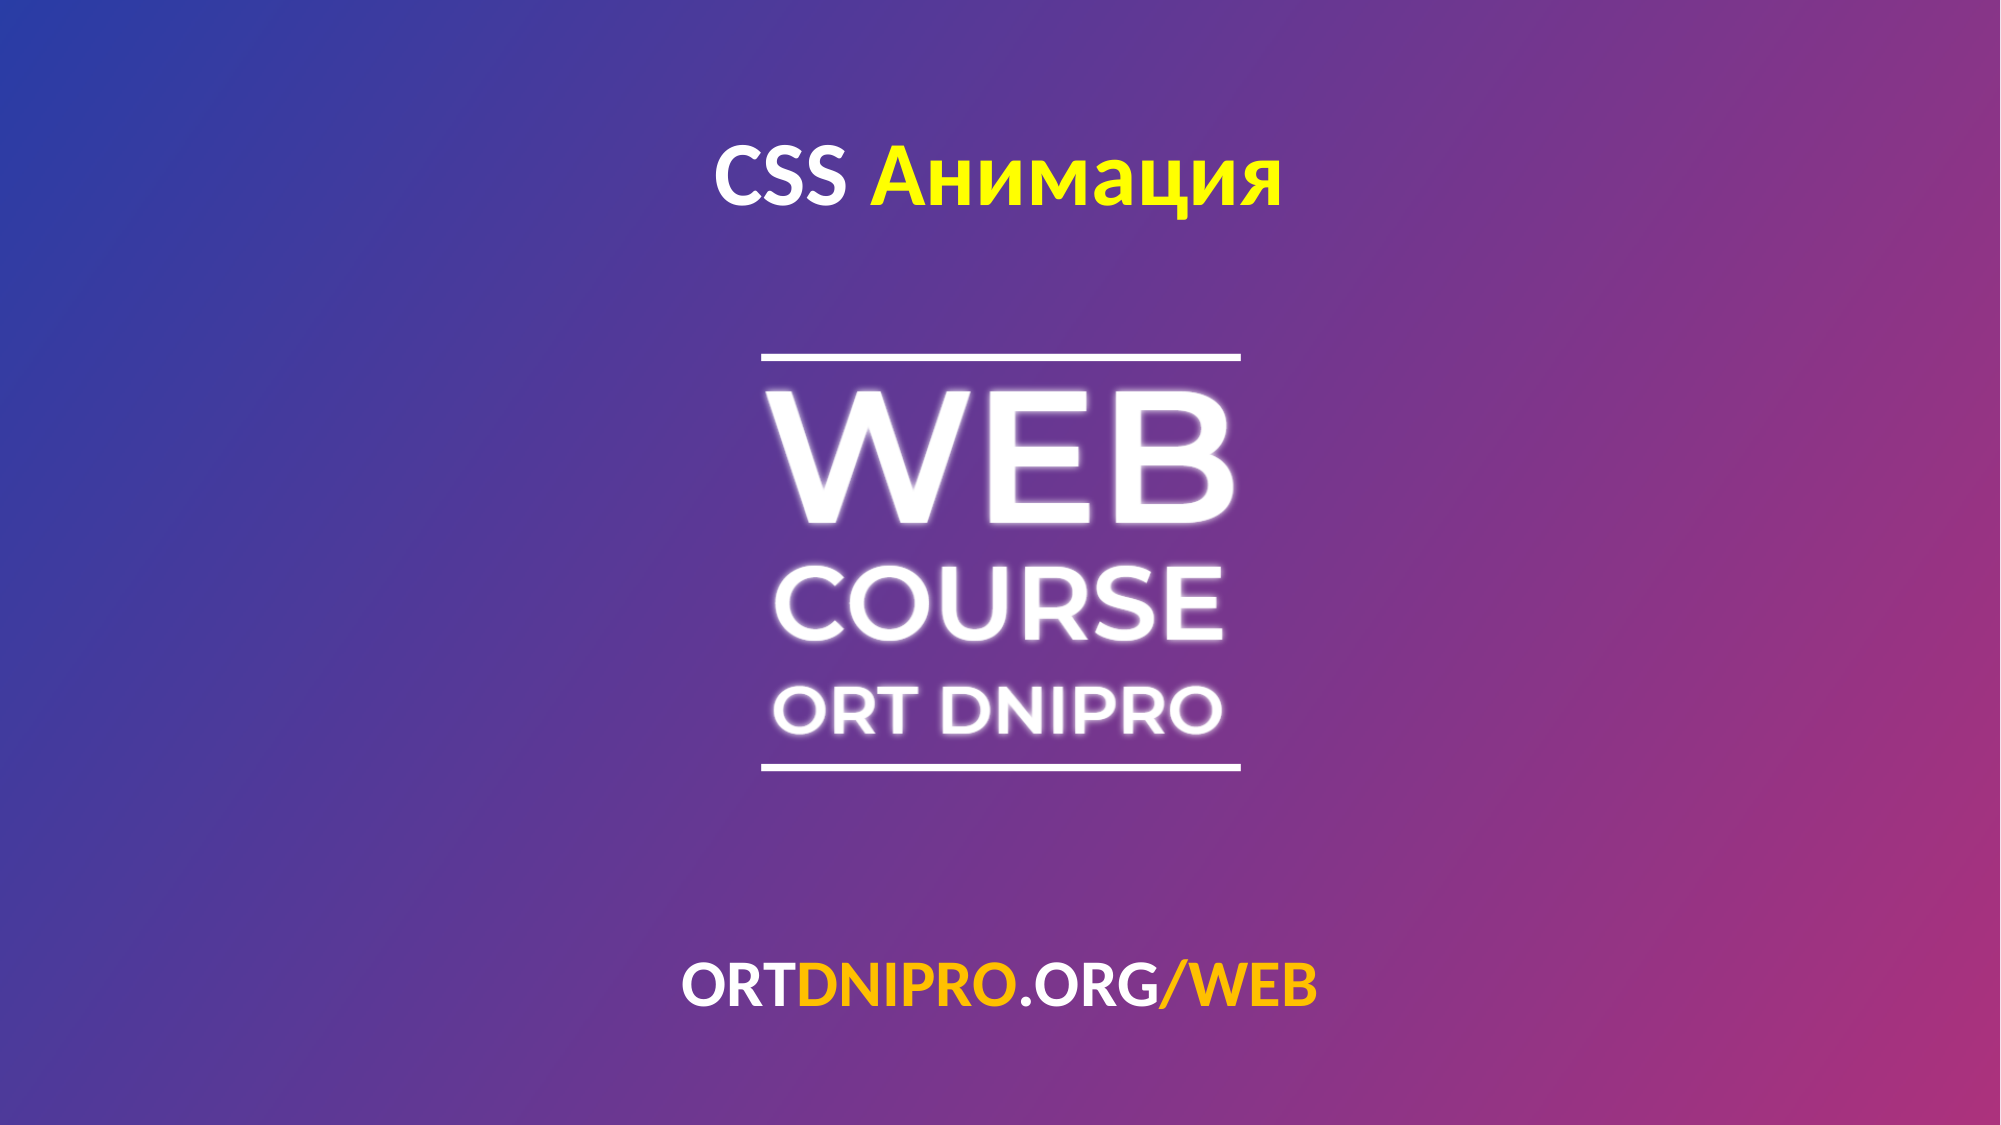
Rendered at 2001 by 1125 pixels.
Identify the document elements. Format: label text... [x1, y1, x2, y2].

picture [0, 0, 2001, 1125]
text_box CSS Анимация [0, 106, 2000, 231]
text_box ORTDNIPRO.ORG/WEB [0, 932, 2000, 1028]
